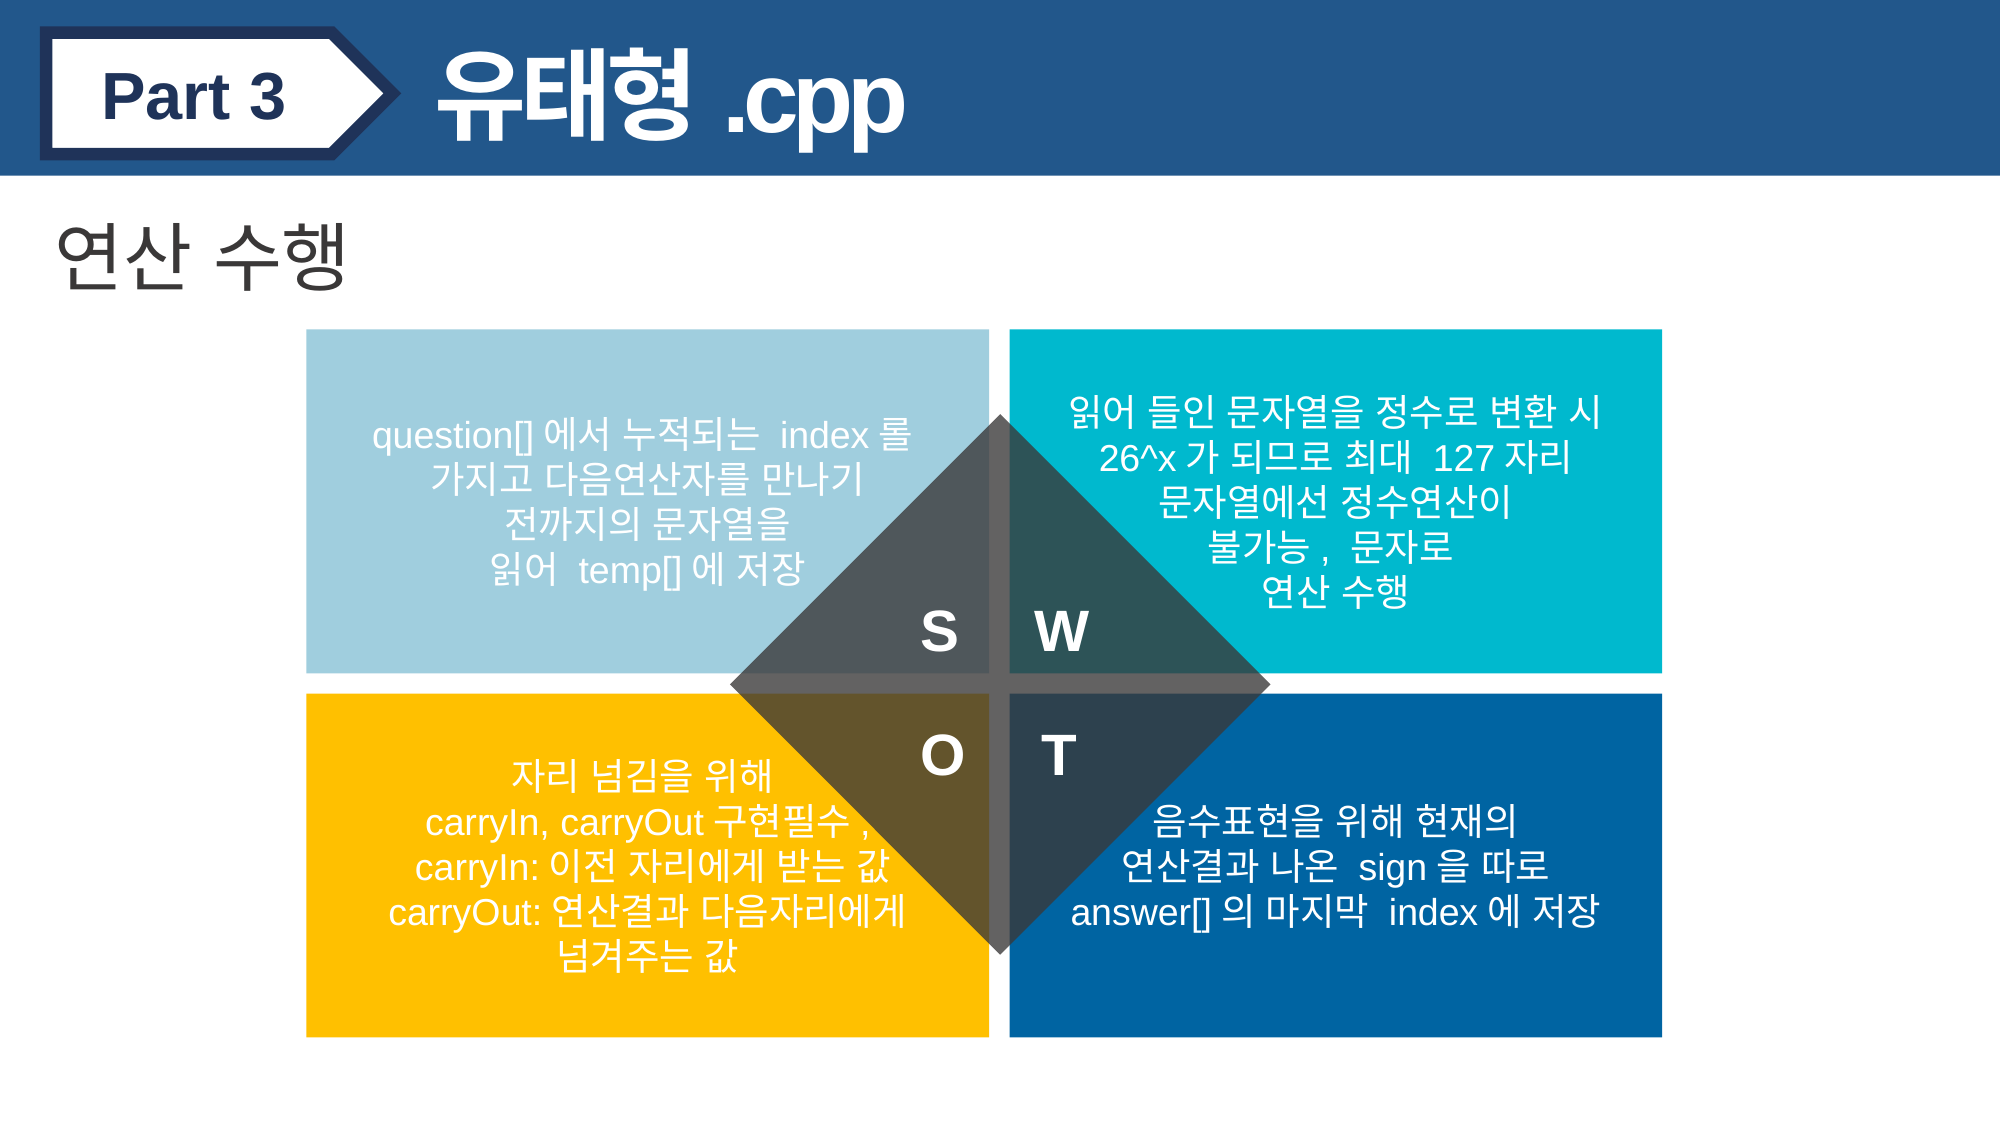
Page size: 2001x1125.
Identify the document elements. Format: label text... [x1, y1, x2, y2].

text_box 연산 수행 [39, 212, 1408, 321]
text_box 읽어 들인 문자열을 정수로 변환 시 26^x가 되므로 최대 127자리 문자열에선 정수연산이 불가능, 문자로 연산 수행 [1009, 328, 1663, 674]
text_box W [1019, 585, 1086, 671]
text_box [0, 0, 2000, 177]
text_box O [906, 709, 972, 795]
text_box T [1026, 709, 1092, 795]
text_box S [906, 585, 972, 671]
text_box 자리 넘김을 위해 carryIn, carryOut구현필수, carryIn:이전 자리에게 받는 값 carryOut:연산결과 다음자리에게 넘겨주는 값 [305, 693, 990, 1039]
text_box [728, 412, 1273, 957]
text_box 유태형.cpp [420, 25, 924, 161]
text_box question[]에서 누적되는 index롤 가지고 다음연산자를 만나기 전까지의 문자열을 읽어 temp[]에 저장 [305, 328, 990, 674]
text_box 음수표현을 위해 현재의 연산결과 나온 sign을 따로 answer[]의 마지막 index에 저장 [1009, 693, 1663, 1039]
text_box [46, 32, 393, 155]
